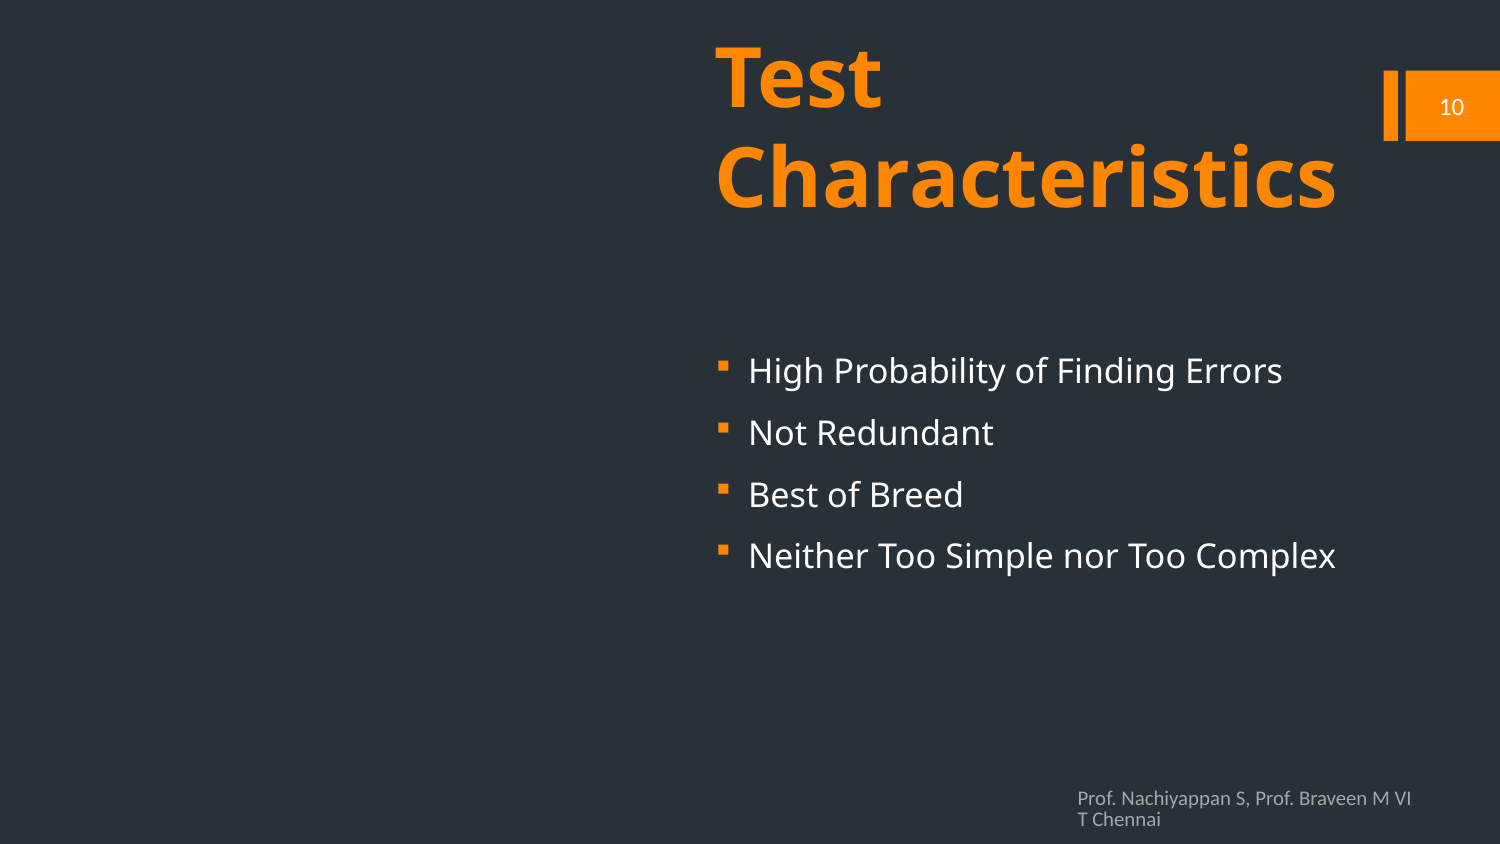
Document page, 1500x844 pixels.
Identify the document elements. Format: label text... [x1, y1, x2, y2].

footer Prof. Nachiyappan S, Prof. Braveen M VIT Chennai [1062, 784, 1431, 822]
title Test Characteristics [699, 59, 1450, 432]
slide_number 10 [1325, 86, 1480, 124]
list High Probability of Finding Errors Not Redundant Best of Breed Neither Too Simple nor Too Complex [699, 321, 1413, 587]
